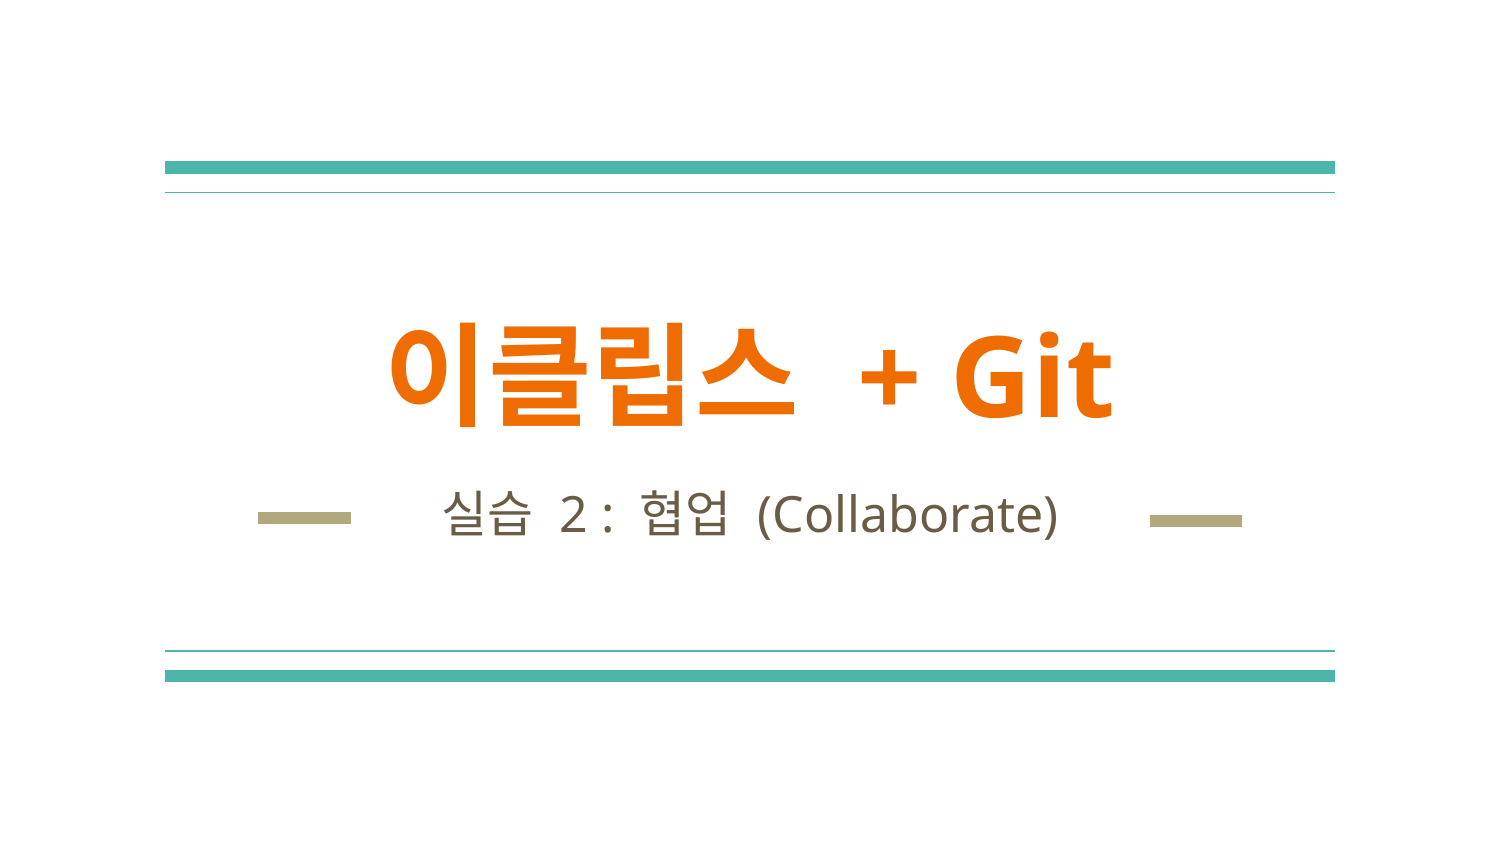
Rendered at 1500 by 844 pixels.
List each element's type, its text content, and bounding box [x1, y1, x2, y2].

subtitle 실습 2 : 협업 (Collaborate) [350, 467, 1150, 598]
title 이클립스 + Git [164, 287, 1336, 456]
